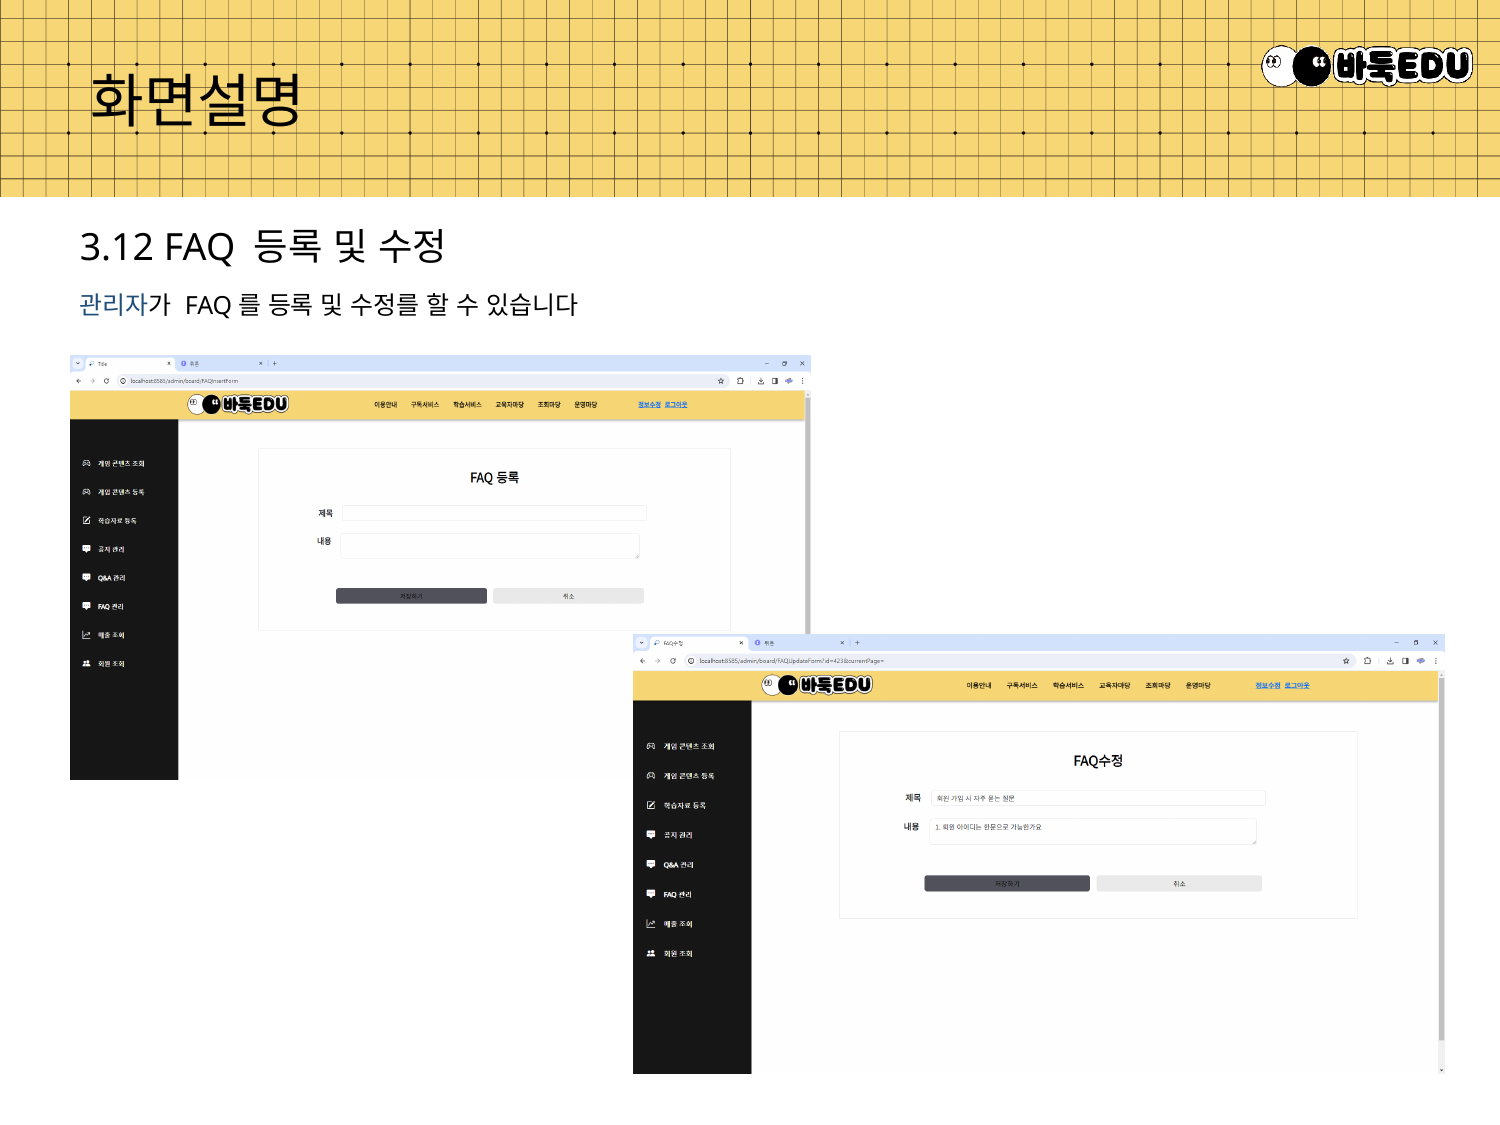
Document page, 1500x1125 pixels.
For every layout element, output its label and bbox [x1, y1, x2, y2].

picture [70, 355, 1445, 1074]
text_box [0, 0, 1500, 197]
text_box [65, 215, 848, 328]
